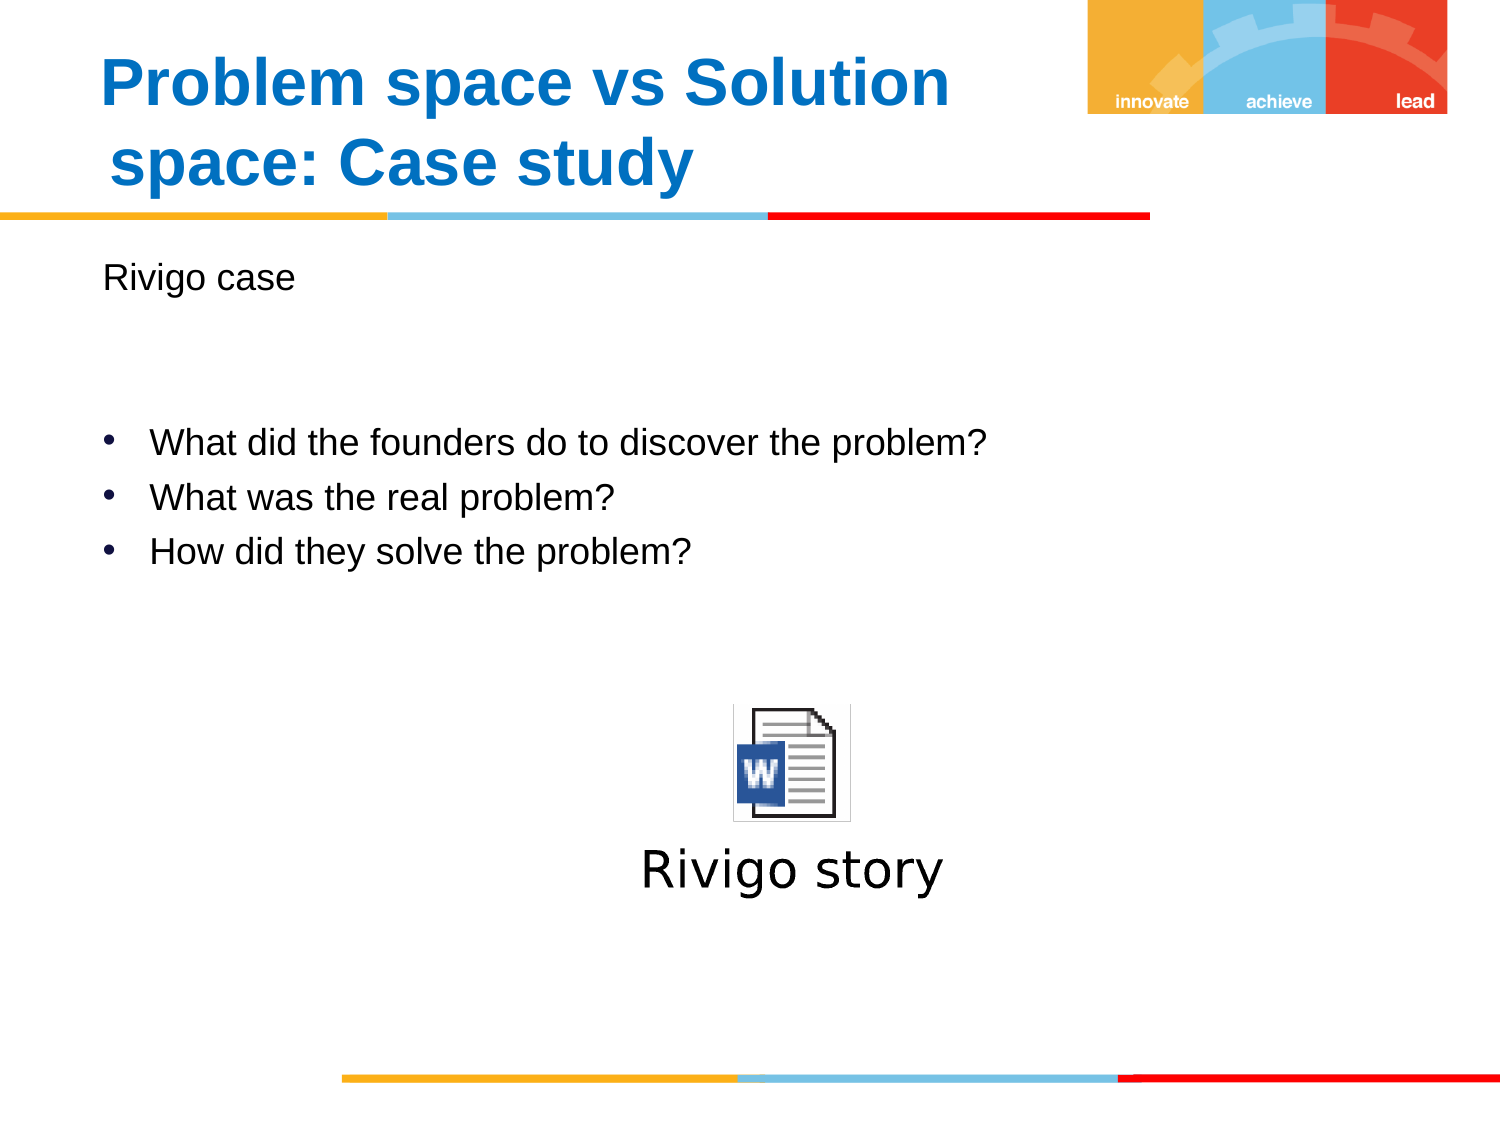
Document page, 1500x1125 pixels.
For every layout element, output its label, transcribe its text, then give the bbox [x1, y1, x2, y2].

list Problem space vs Solution space: Case study [50, 24, 1088, 213]
list Rivigo case What did the founders do to discover the problem? What was the real problem? How did they solve the problem? [50, 245, 1400, 988]
picture [616, 704, 968, 1045]
picture [1087, 0, 1448, 114]
